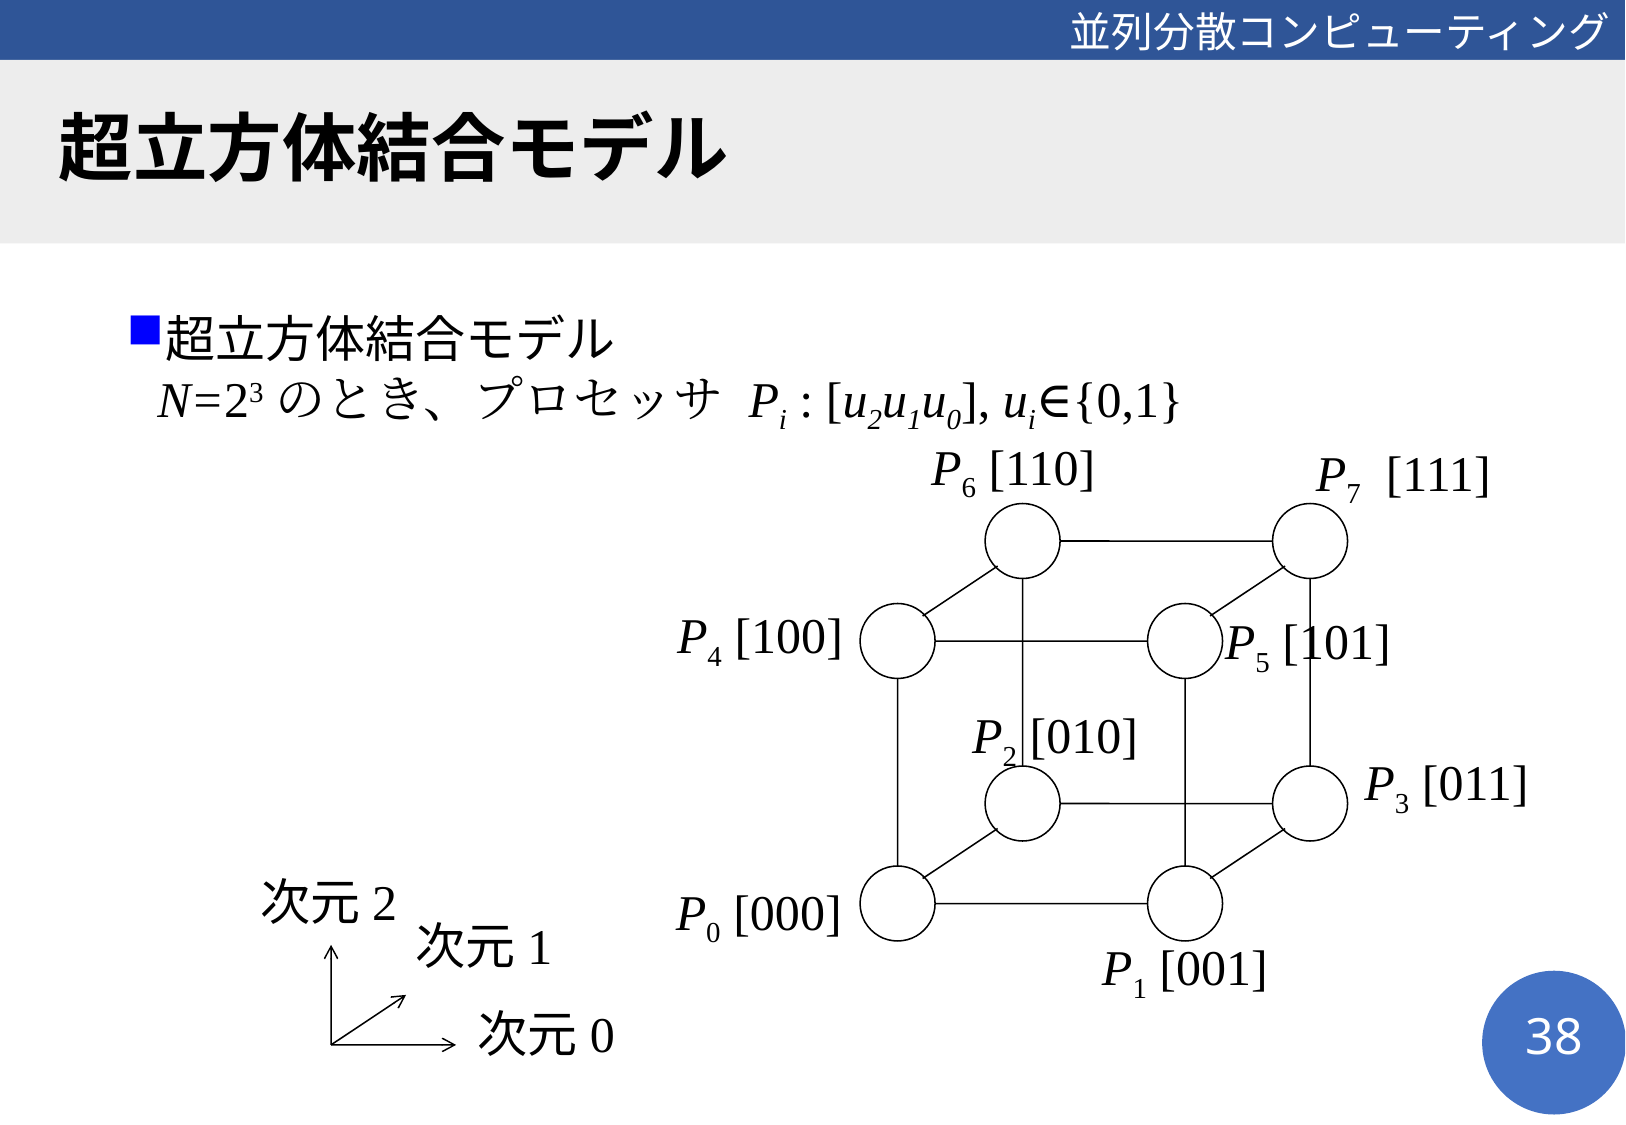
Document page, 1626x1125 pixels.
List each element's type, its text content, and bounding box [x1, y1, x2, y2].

title 超立方体結合モデル [0, 59, 1625, 244]
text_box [250, 862, 624, 1070]
slide_number 38 [1483, 1008, 1625, 1069]
list 超立方体結合モデル N=23のとき、プロセッサ Pi : [u2u1u0], ui∈{0,1} [111, 299, 1514, 1014]
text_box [658, 427, 1546, 1005]
